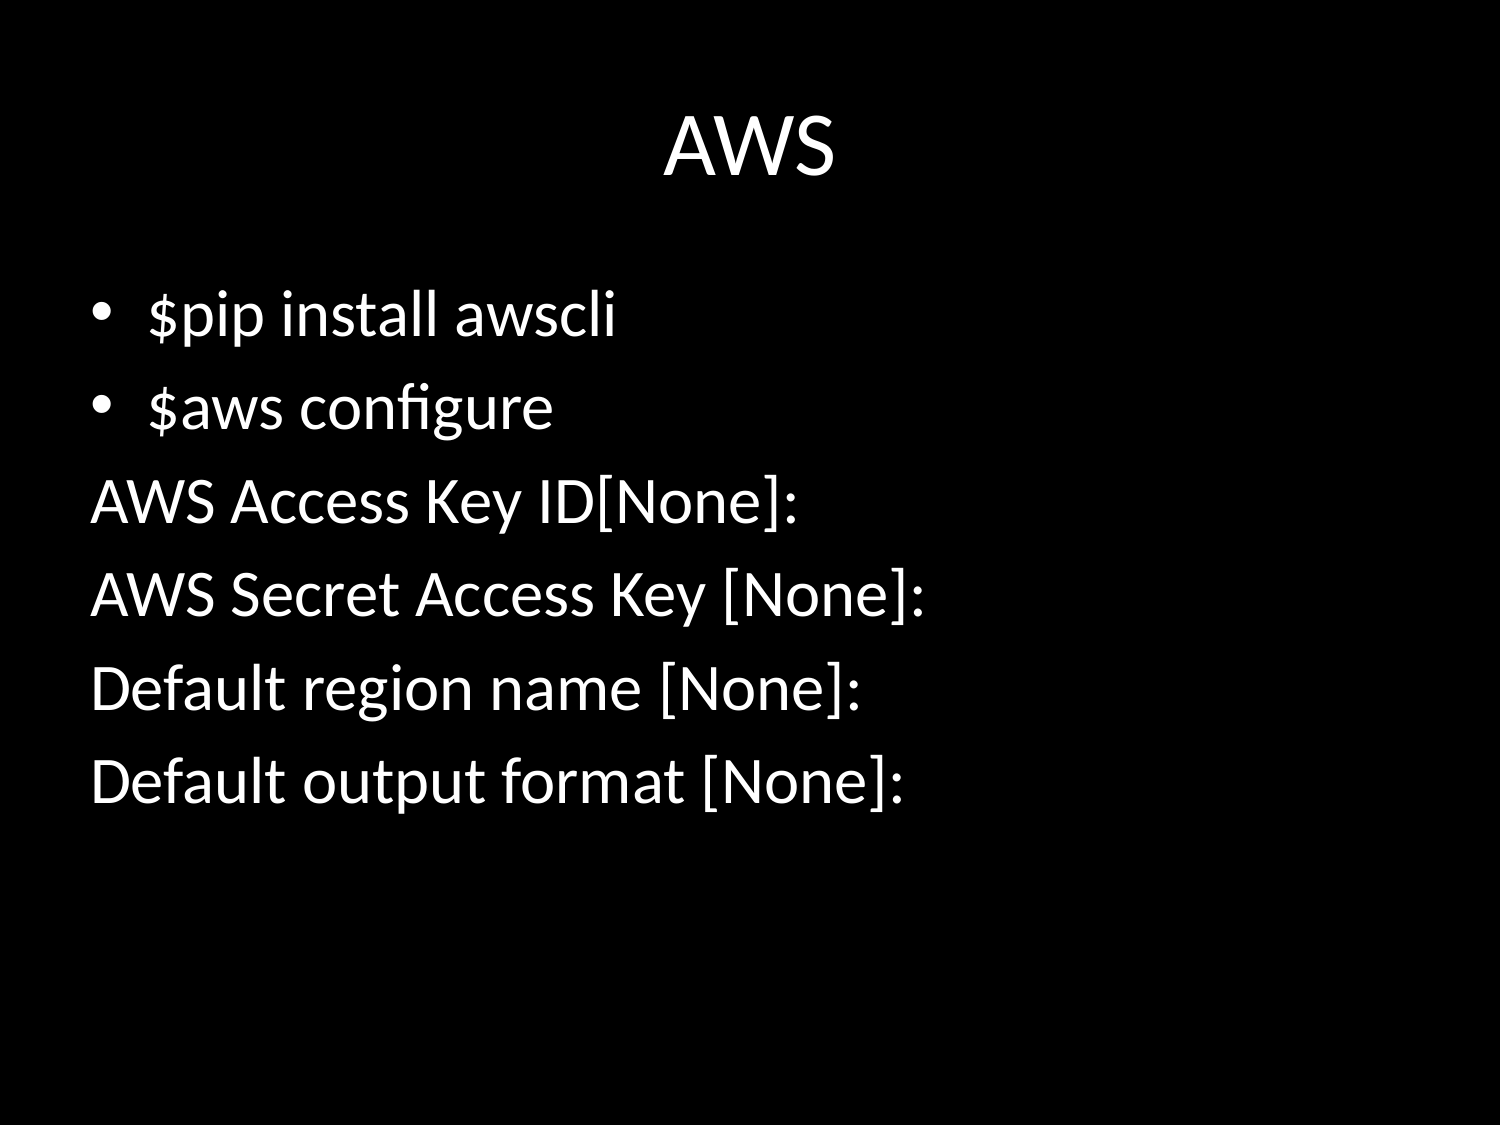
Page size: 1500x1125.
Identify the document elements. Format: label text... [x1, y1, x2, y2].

list $pip install awscli $aws configure AWS Access Key ID[None]: AWS Secret Access Key [None]: Default region name [None]: Default output format [None]: [75, 262, 1425, 1005]
title AWS [75, 45, 1425, 233]
